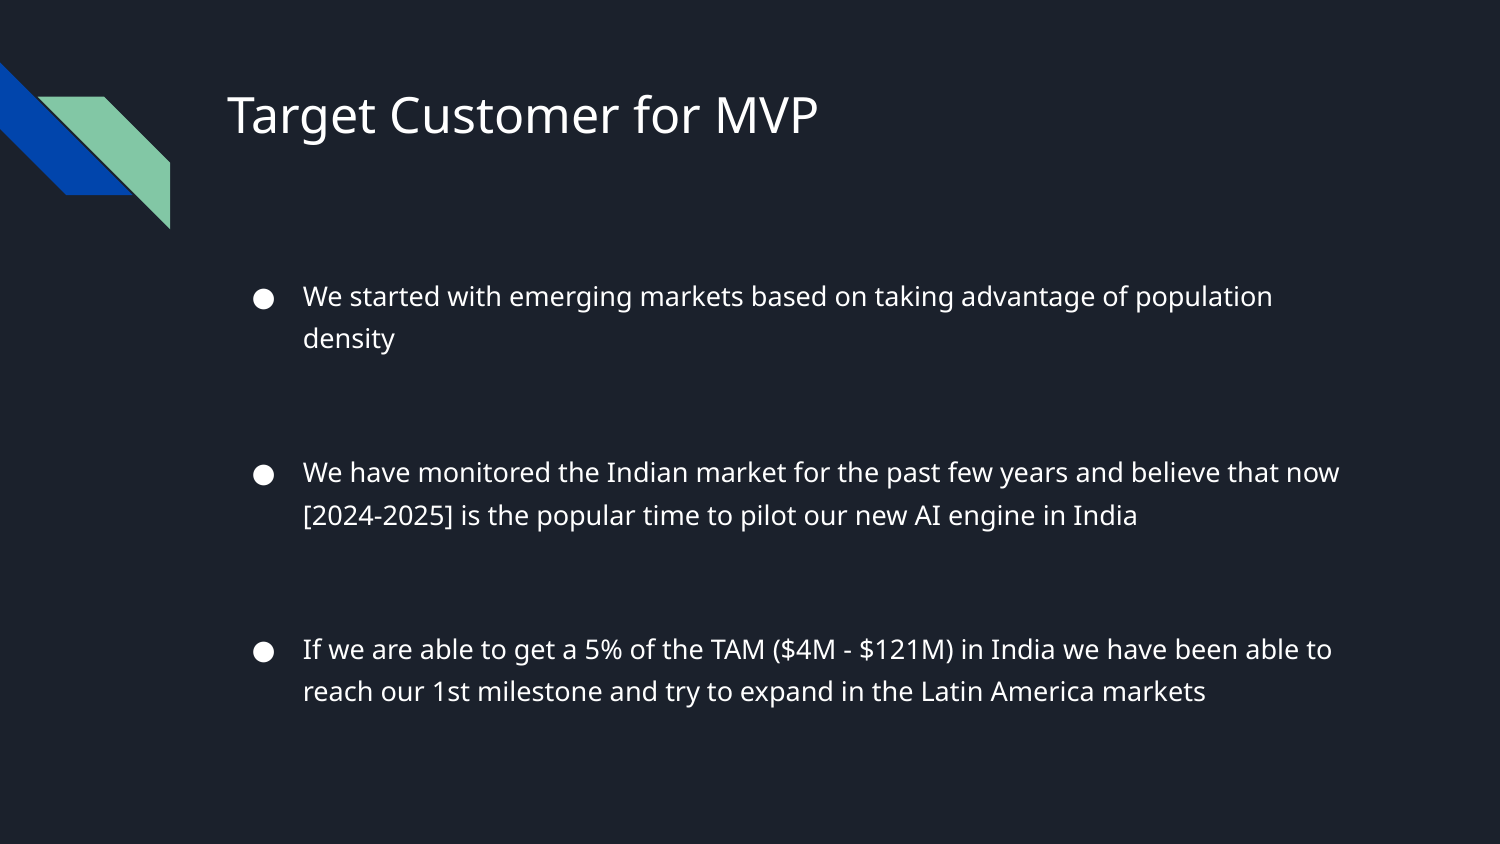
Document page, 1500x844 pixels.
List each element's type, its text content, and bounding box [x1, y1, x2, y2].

list We started with emerging markets based on taking advantage of population density We have monitored the Indian market for the past few years and believe that now [2024-2025] is the popular time to pilot our new AI engine in India If we are able to get a 5% of the TAM ($4M - $121M) in India we have been able to reach our 1st milestone and try to expand in the Latin America markets [212, 257, 1368, 735]
title Target Customer for MVP [212, 64, 1368, 215]
